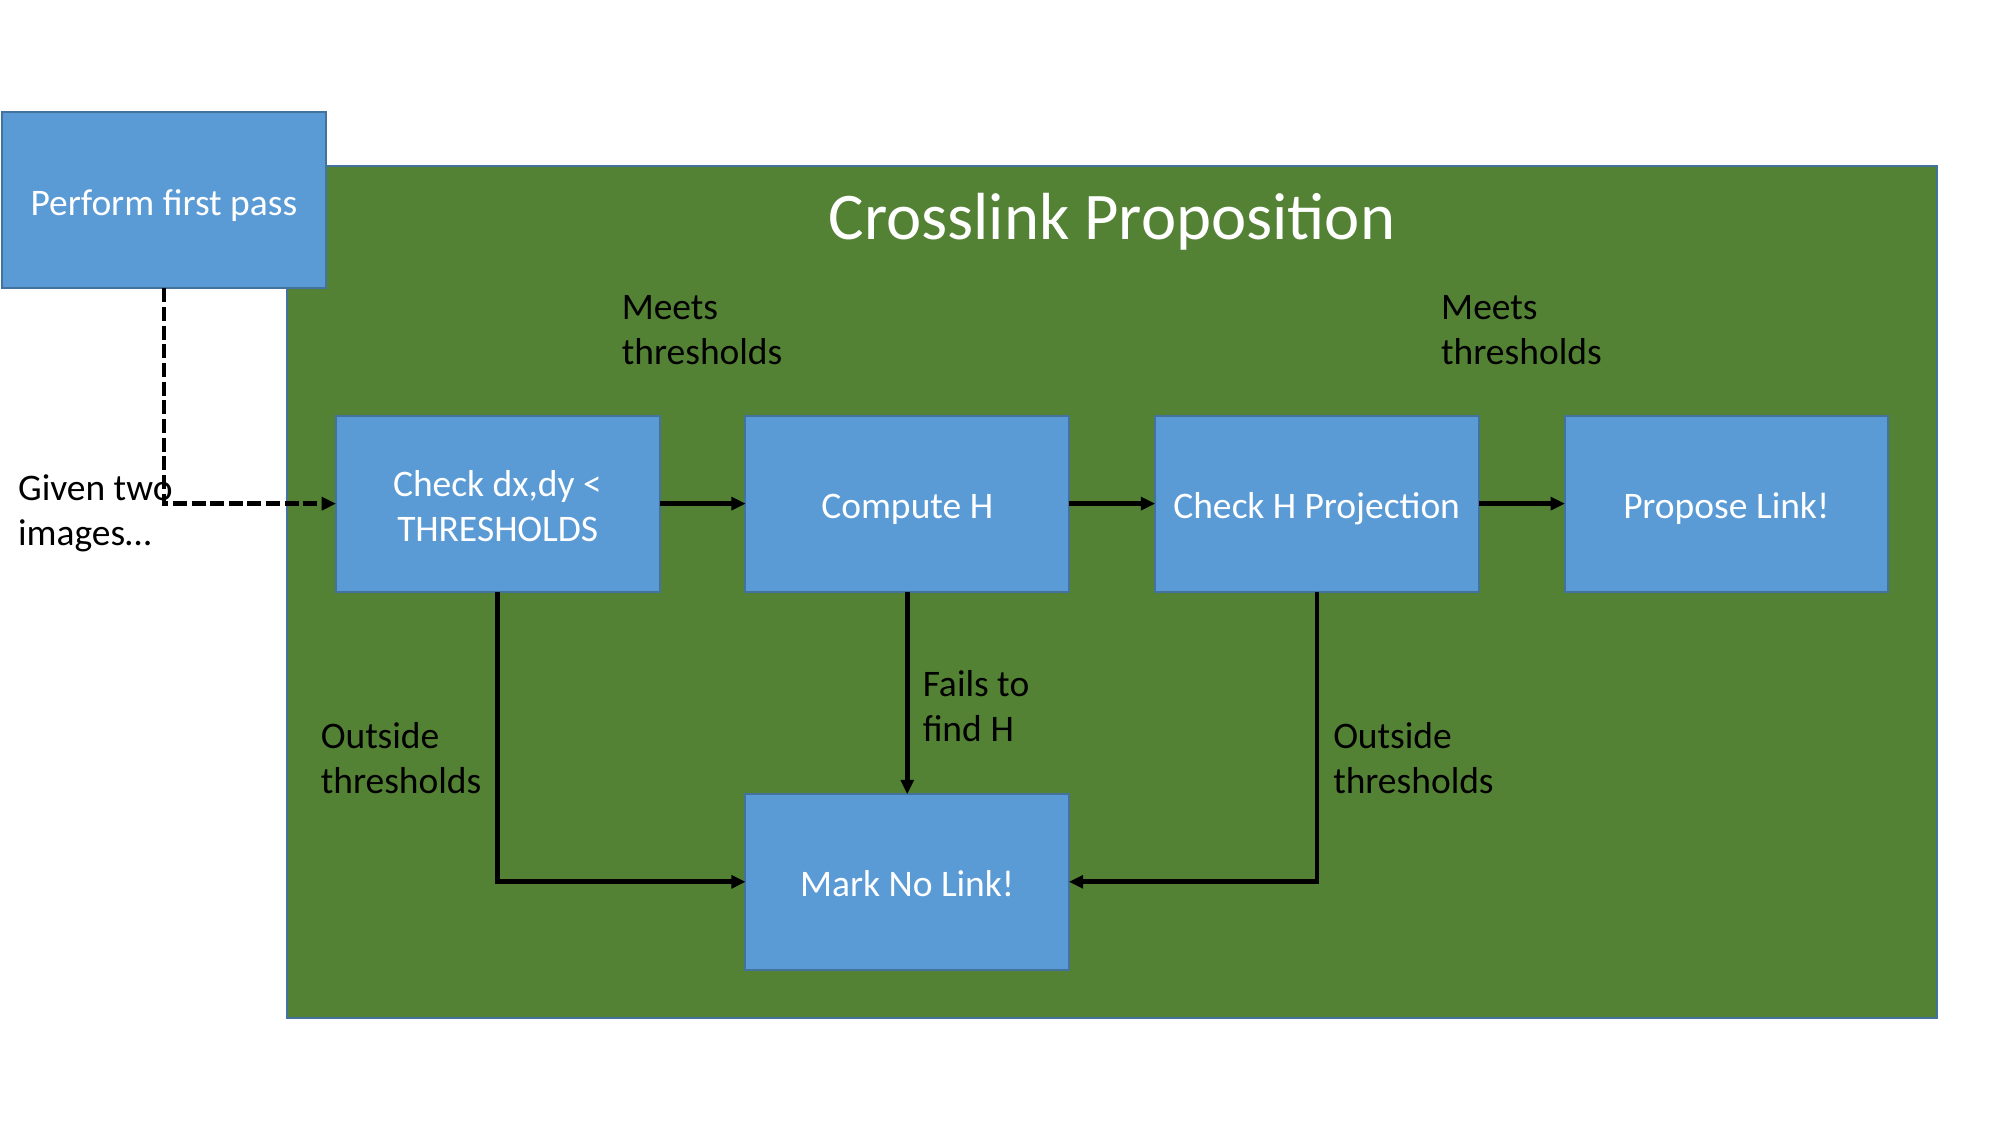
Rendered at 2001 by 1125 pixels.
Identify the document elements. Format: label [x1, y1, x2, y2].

text_box [2, 112, 1937, 1018]
